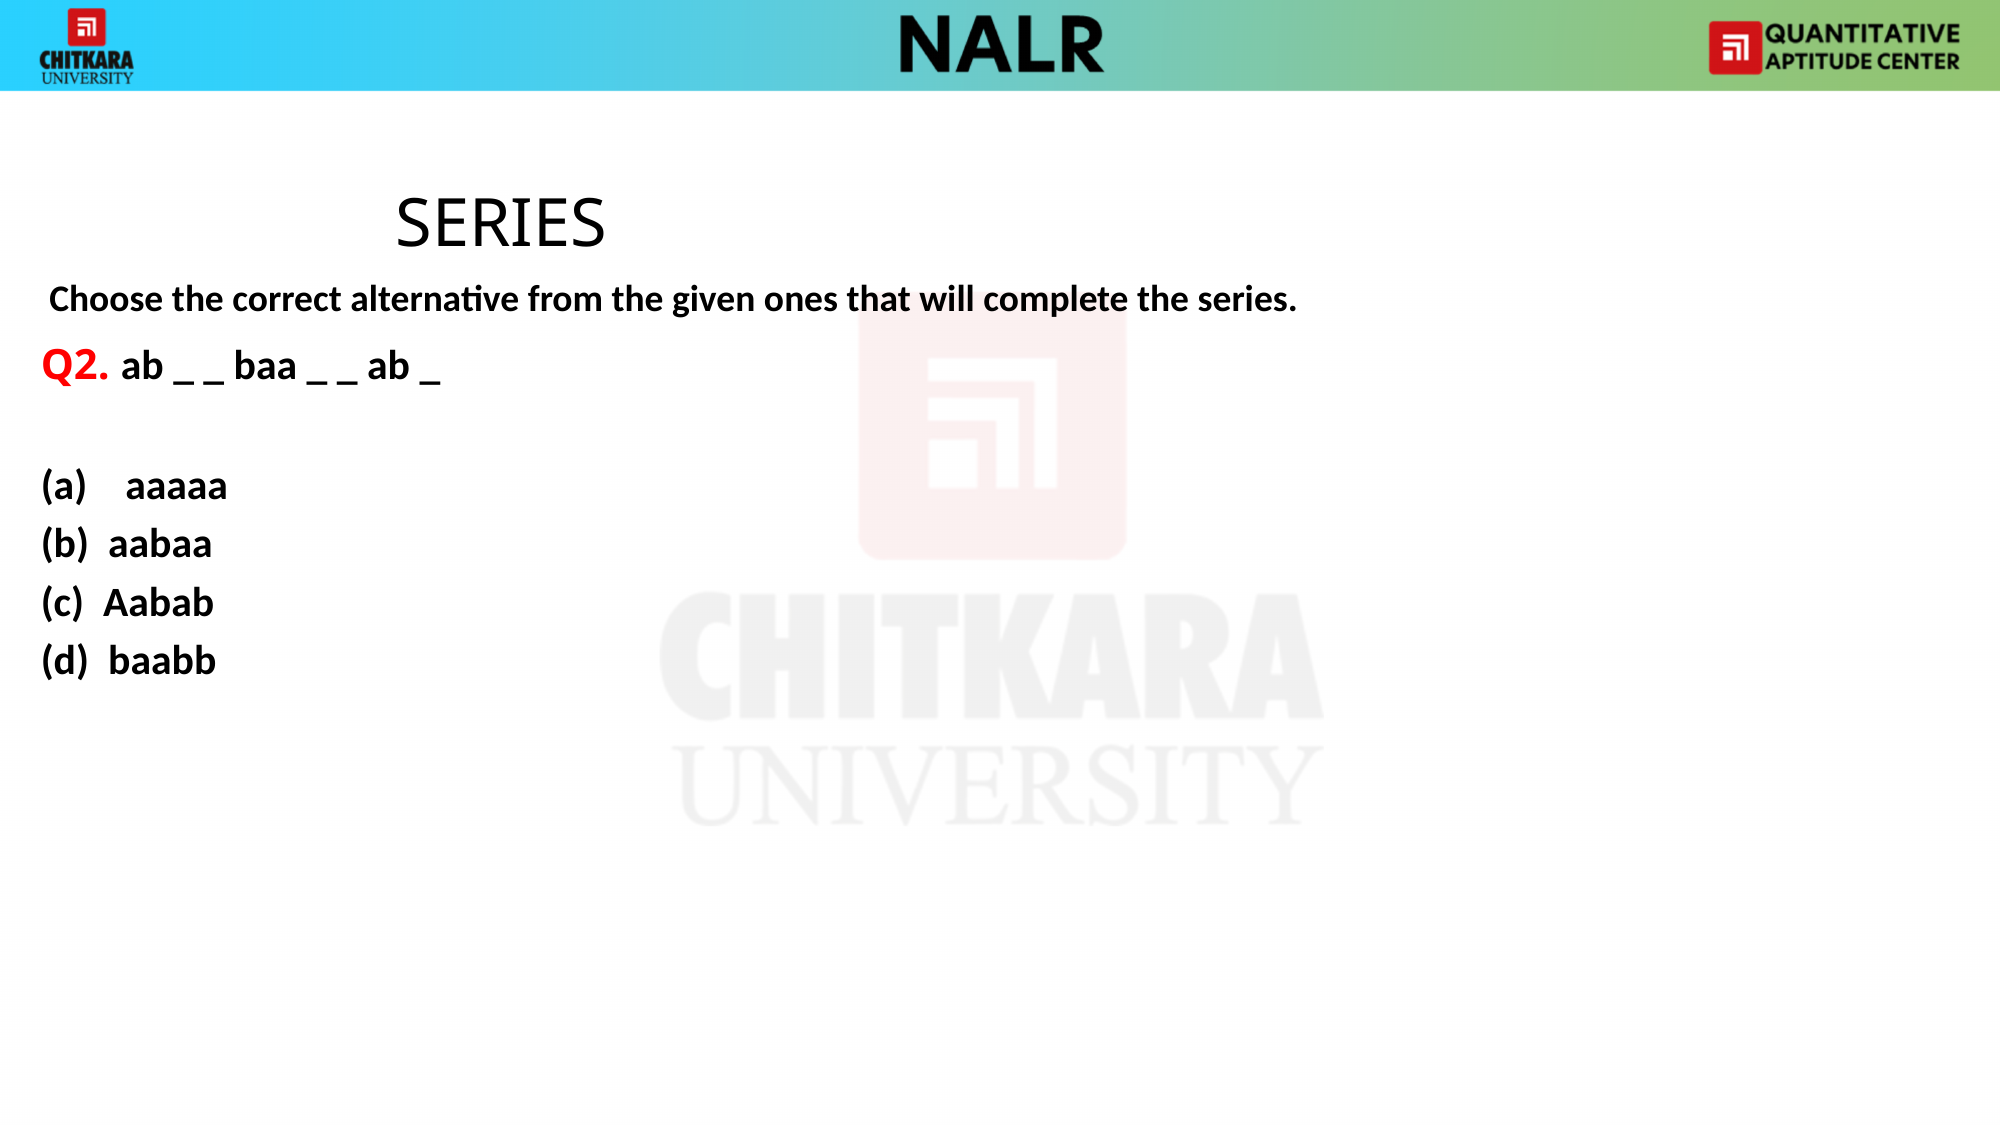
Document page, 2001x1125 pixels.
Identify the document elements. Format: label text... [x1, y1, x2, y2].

picture [0, 0, 2000, 1125]
list SERIES Choose the correct alternative from the given ones that will complete the series. Q2. ab _ _ baa _ _ ab _ aaaaa (b) aabaa (c) Aabab (d) baabb [25, 173, 1951, 1051]
title [41, 31, 1959, 142]
